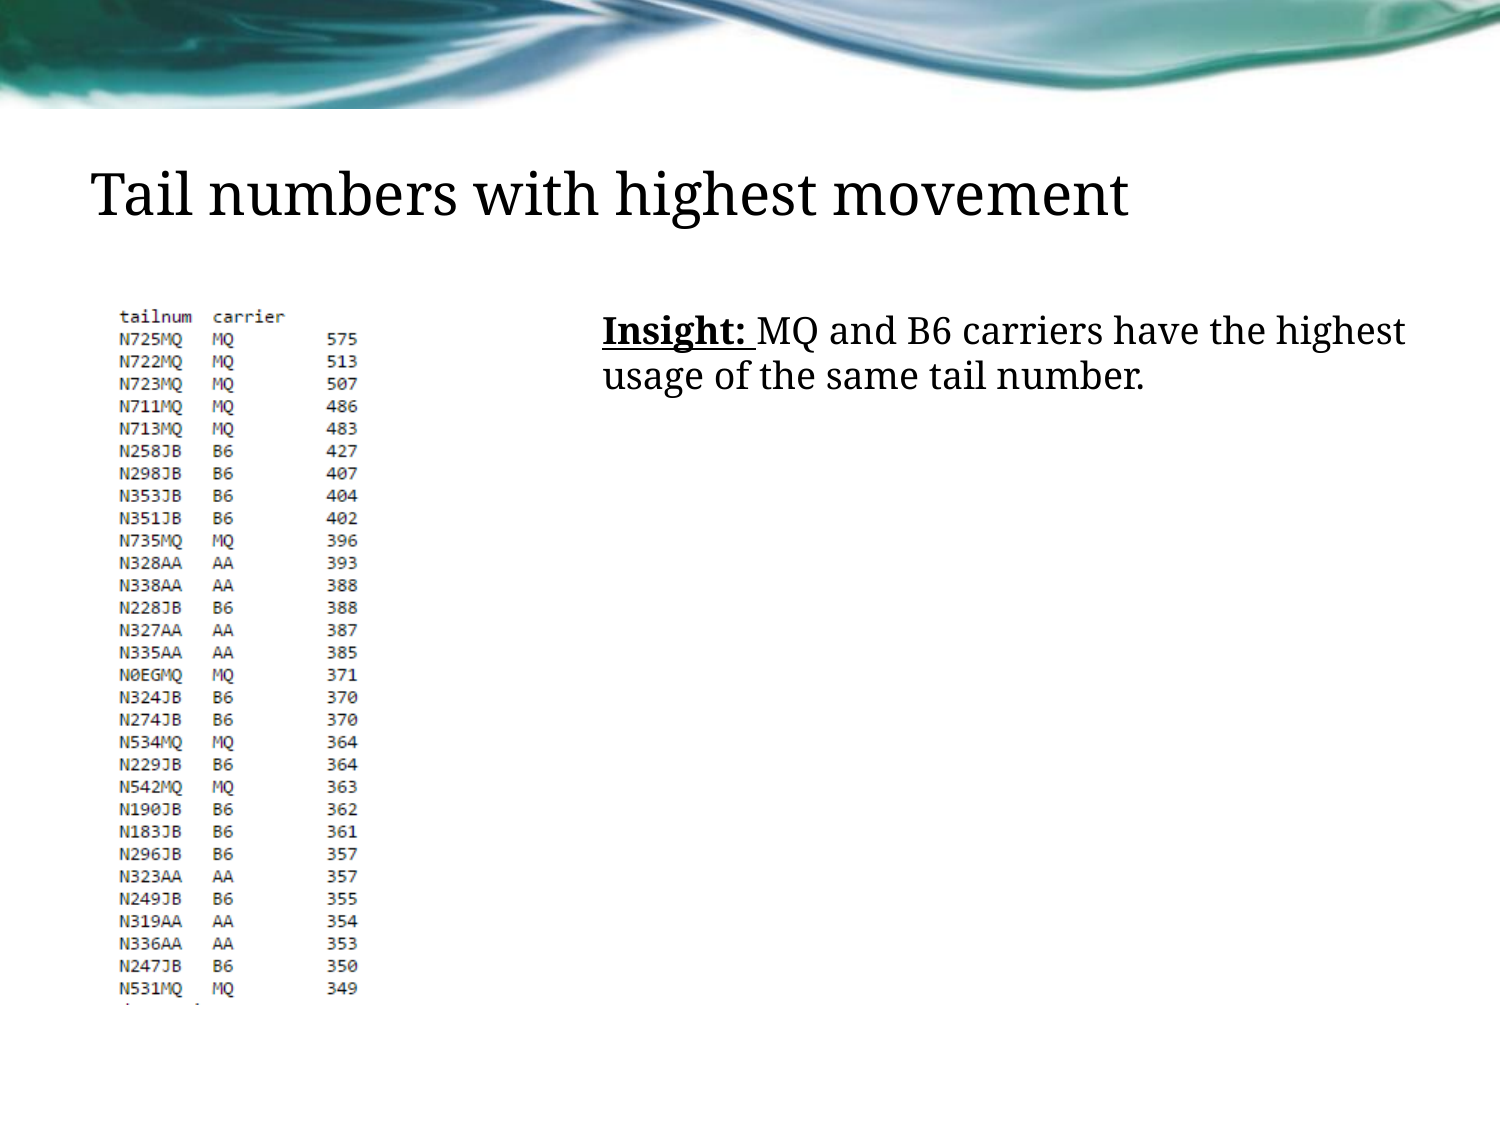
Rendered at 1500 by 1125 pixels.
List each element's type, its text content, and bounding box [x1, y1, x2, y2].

picture [0, 0, 1500, 109]
text_box Insight: MQ and B6 carriers have the highest usage of the same tail number. [587, 299, 1463, 405]
title Tail numbers with highest movement [75, 149, 1425, 300]
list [112, 299, 408, 1006]
